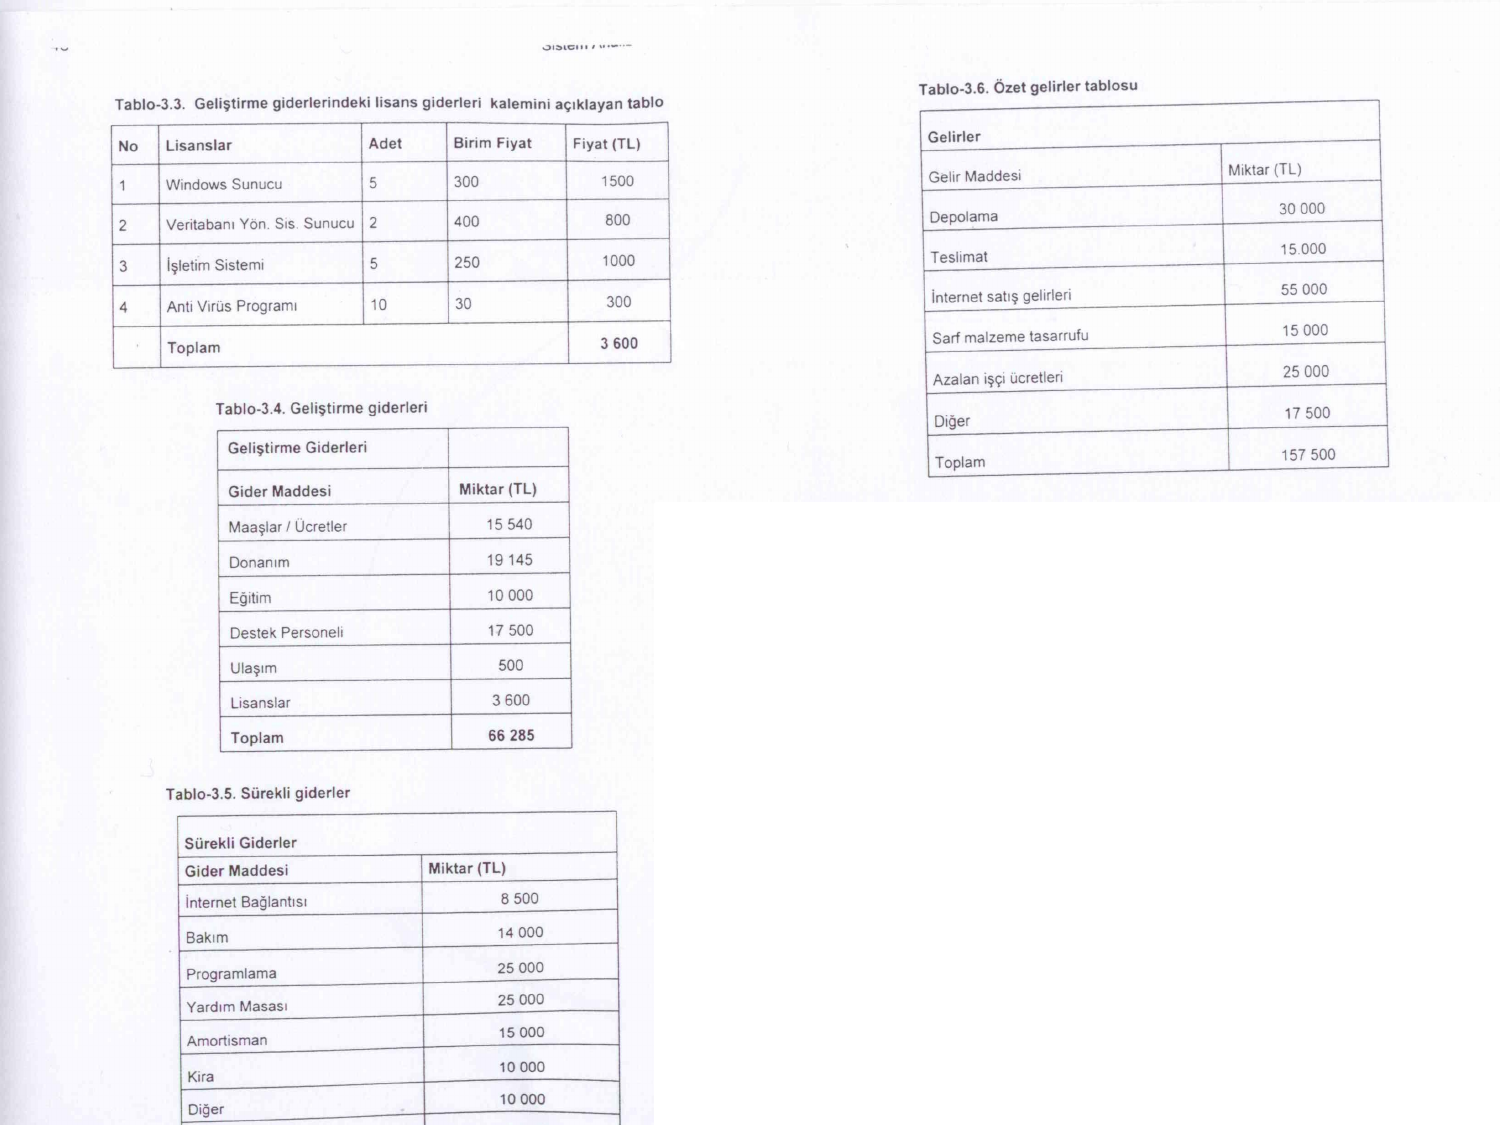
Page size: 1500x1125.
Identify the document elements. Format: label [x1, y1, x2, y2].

list [0, 0, 1500, 1125]
